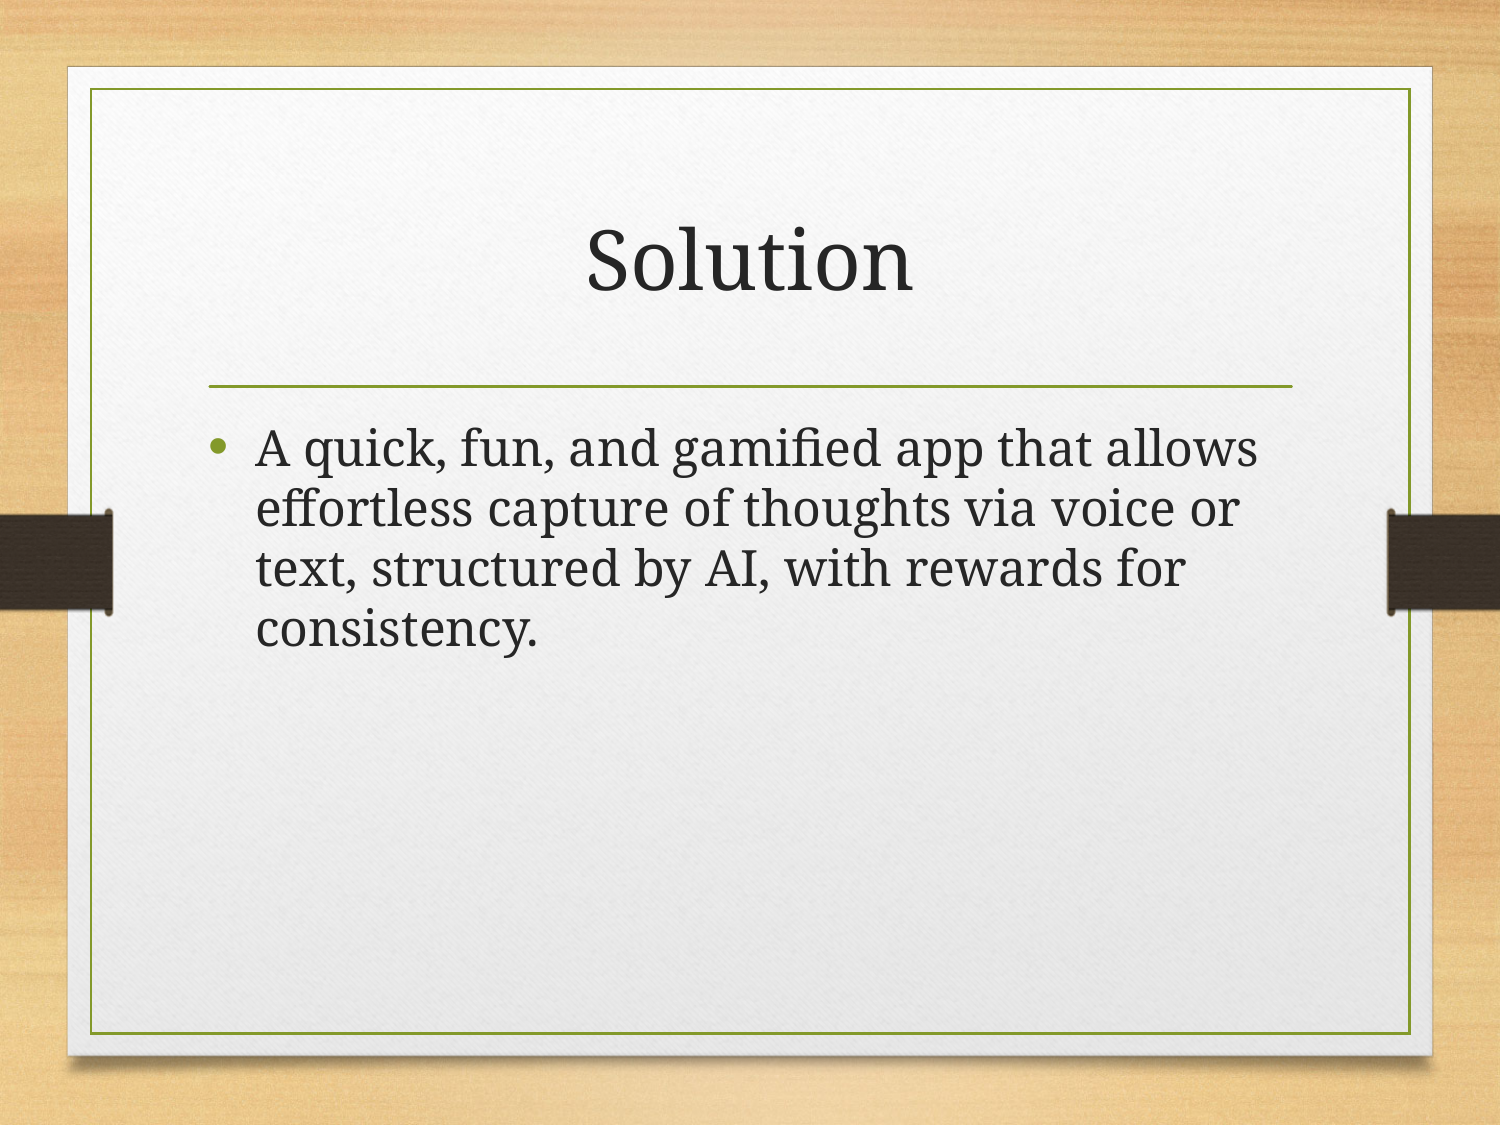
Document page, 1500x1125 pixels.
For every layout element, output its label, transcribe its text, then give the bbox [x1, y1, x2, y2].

list A quick, fun, and gamified app that allows effortless capture of thoughts via voice or text, structured by AI, with rewards for consistency. [193, 408, 1309, 974]
title Solution [193, 150, 1309, 365]
picture [0, 0, 1500, 1125]
